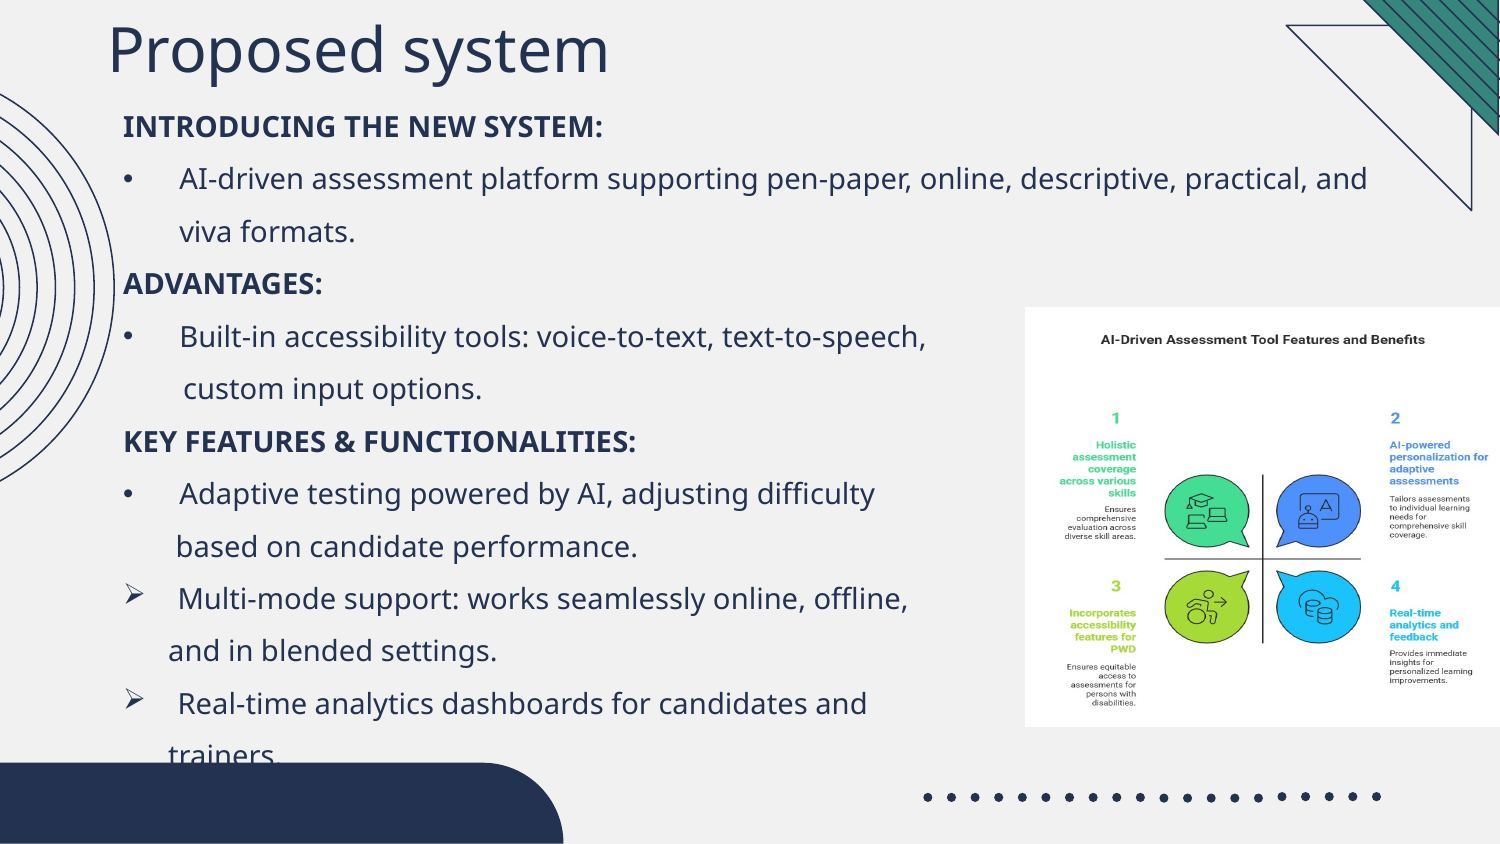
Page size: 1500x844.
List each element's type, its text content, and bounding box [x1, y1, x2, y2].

subtitle INTRODUCING THE NEW SYSTEM: AI-driven assessment platform supporting pen-paper, online, descriptive, practical, and viva formats. ADVANTAGES: Built-in accessibility tools: voice-to-text, text-to-speech, custom input options. KEY FEATURES & FUNCTIONALITIES: Adaptive testing powered by AI, adjusting difficulty based on candidate performance. Multi-mode support: works seamlessly online, offline, and in blended settings. Real-time analytics dashboards for candidates and trainers. [108, 83, 1392, 781]
picture [1025, 306, 1500, 727]
title Proposed system [0, 0, 967, 89]
